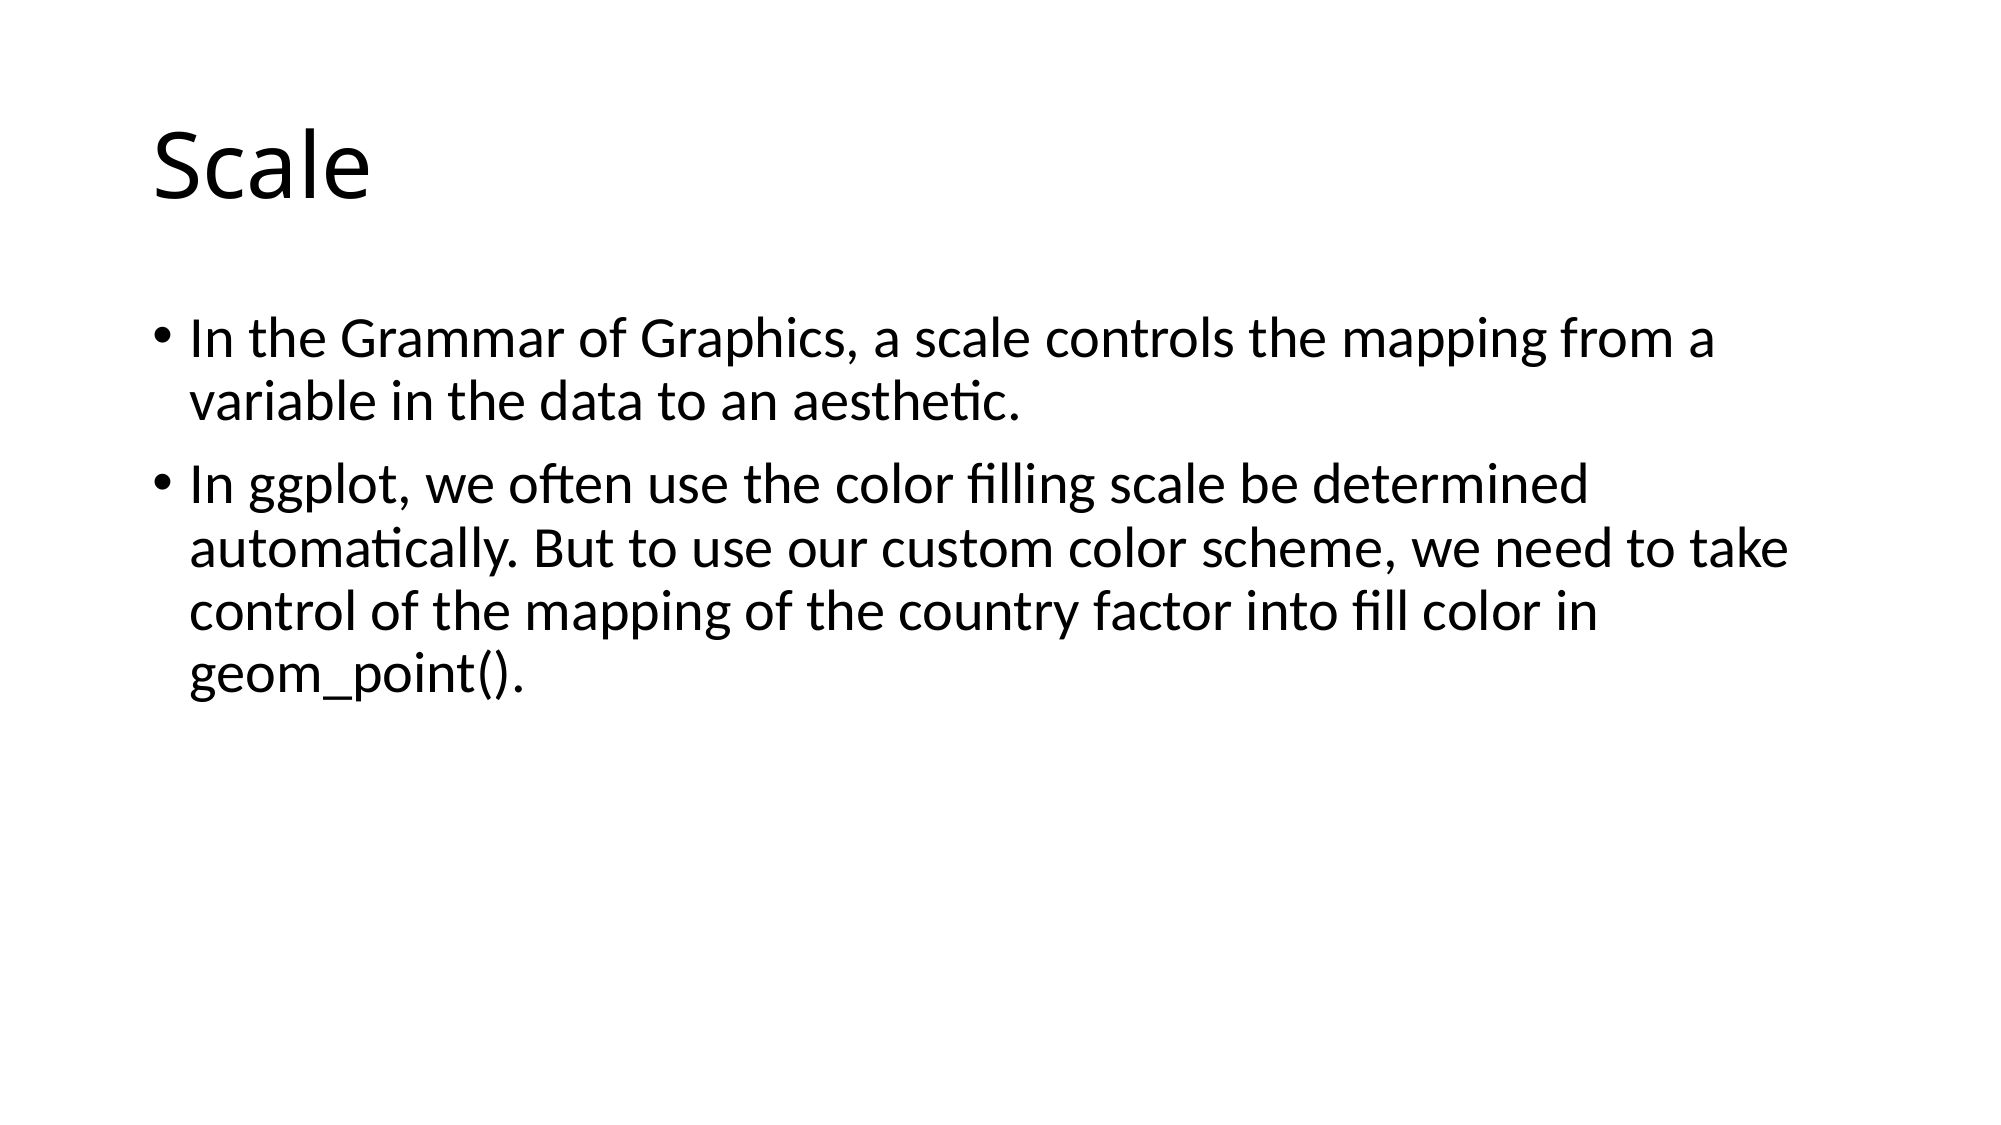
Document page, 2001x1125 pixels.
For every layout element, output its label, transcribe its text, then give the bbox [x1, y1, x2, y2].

title Scale [137, 59, 1863, 278]
list In the Grammar of Graphics, a scale controls the mapping from a variable in the data to an aesthetic. In ggplot, we often use the color filling scale be determined automatically. But to use our custom color scheme, we need to take control of the mapping of the country factor into fill color in geom_point(). [137, 299, 1863, 1014]
